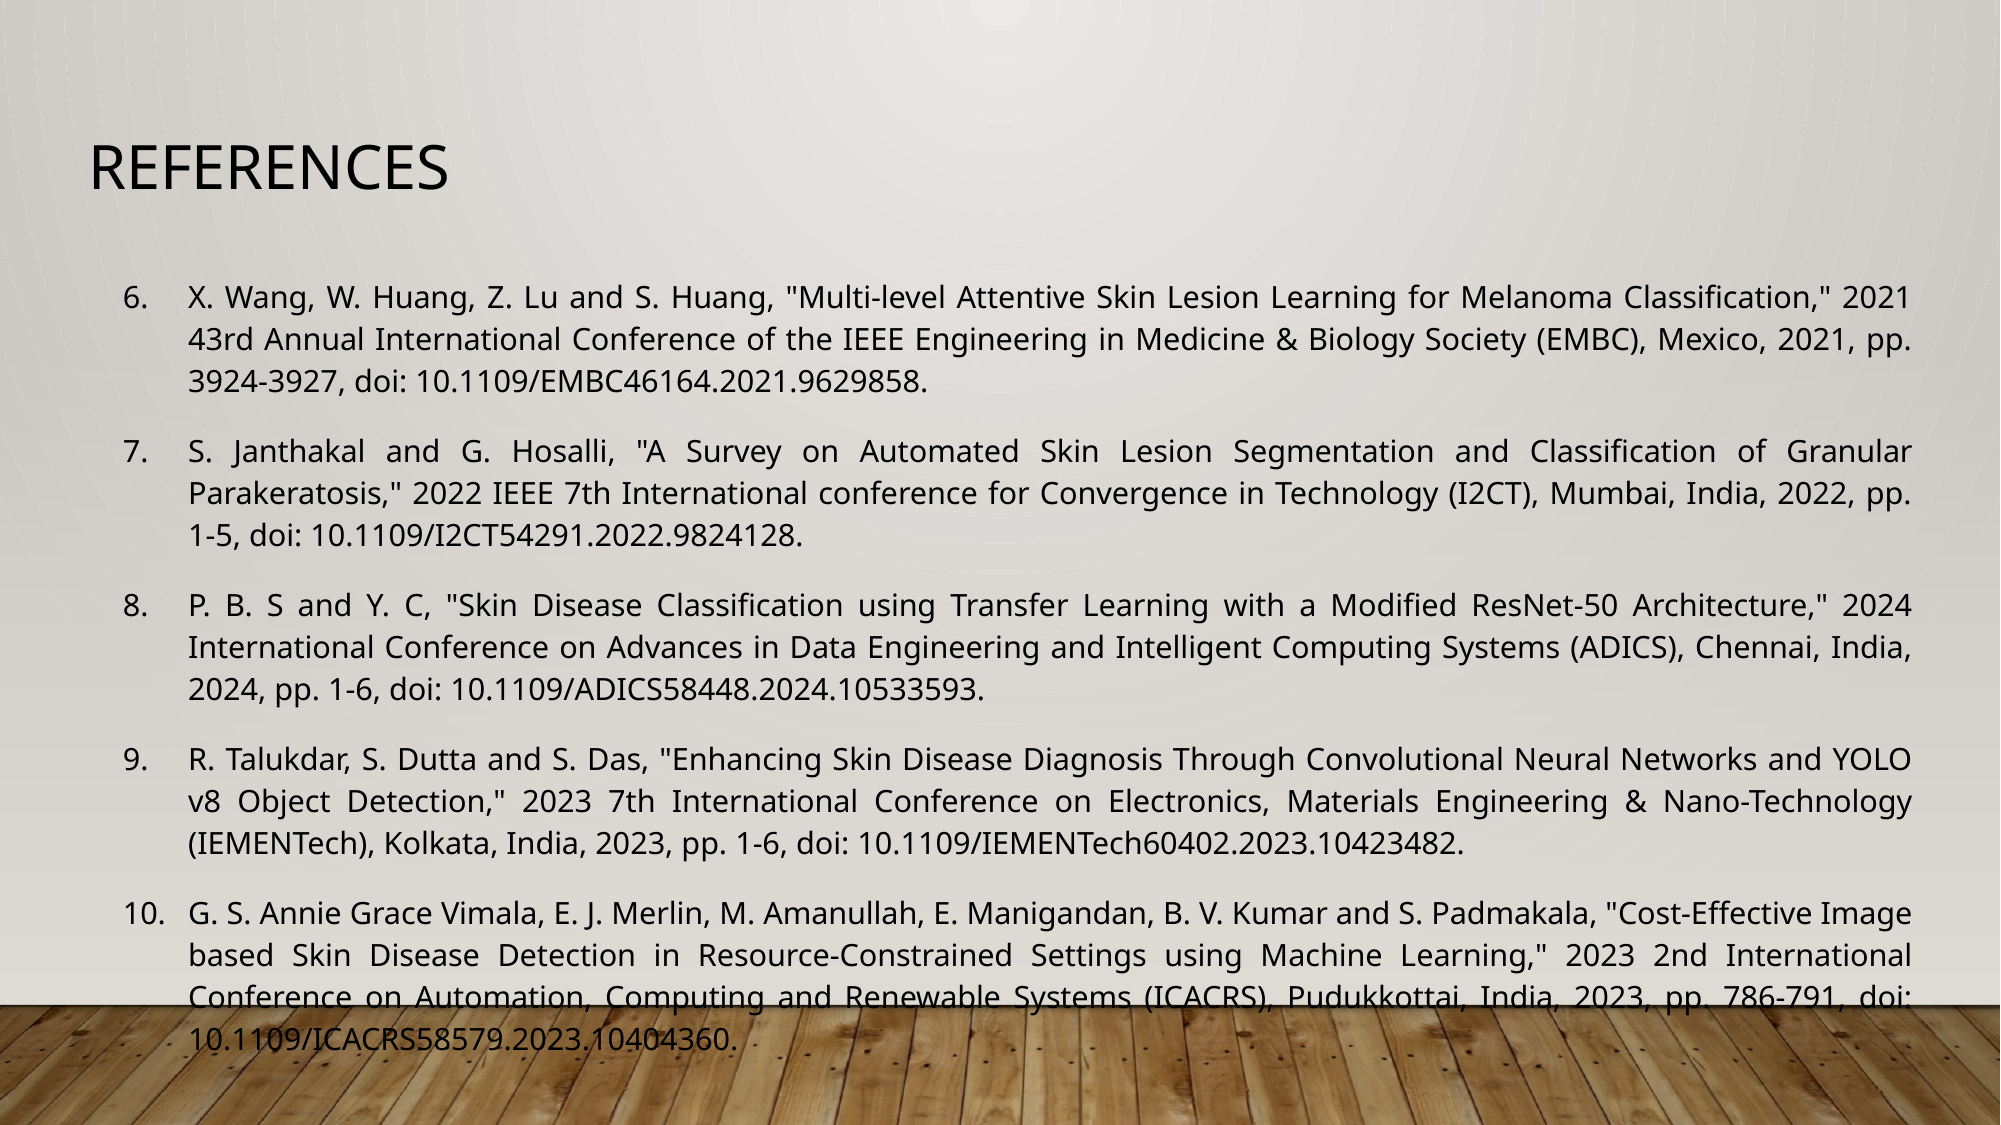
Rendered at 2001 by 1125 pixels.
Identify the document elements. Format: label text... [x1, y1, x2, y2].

picture [0, 1005, 2000, 1125]
list X. Wang, W. Huang, Z. Lu and S. Huang, "Multi-level Attentive Skin Lesion Learning for Melanoma Classification," 2021 43rd Annual International Conference of the IEEE Engineering in Medicine & Biology Society (EMBC), Mexico, 2021, pp. 3924-3927, doi: 10.1109/EMBC46164.2021.9629858. S. Janthakal and G. Hosalli, "A Survey on Automated Skin Lesion Segmentation and Classification of Granular Parakeratosis," 2022 IEEE 7th International conference for Convergence in Technology (I2CT), Mumbai, India, 2022, pp. 1-5, doi: 10.1109/I2CT54291.2022.9824128. P. B. S and Y. C, "Skin Disease Classification using Transfer Learning with a Modified ResNet-50 Architecture," 2024 International Conference on Advances in Data Engineering and Intelligent Computing Systems (ADICS), Chennai, India, 2024, pp. 1-6, doi: 10.1109/ADICS58448.2024.10533593. R. Talukdar, S. Dutta and S. Das, "Enhancing Skin Disease Diagnosis Through Convolutional Neural Networks and YOLO v8 Object Detection," 2023 7th International Conference on Electronics, Materials Engineering & Nano-Technology (IEMENTech), Kolkata, India, 2023, pp. 1-6, doi: 10.1109/IEMENTech60402.2023.10423482. G. S. Annie Grace Vimala, E. J. Merlin, M. Amanullah, E. Manigandan, B. V. Kumar and S. Padmakala, "Cost-Effective Image based Skin Disease Detection in Resource-Constrained Settings using Machine Learning," 2023 2nd International Conference on Automation, Computing and Renewable Systems (ICACRS), Pudukkottai, India, 2023, pp. 786-791, doi: 10.1109/ICACRS58579.2023.10404360. [68, 252, 1932, 1000]
title References [68, 97, 1932, 223]
